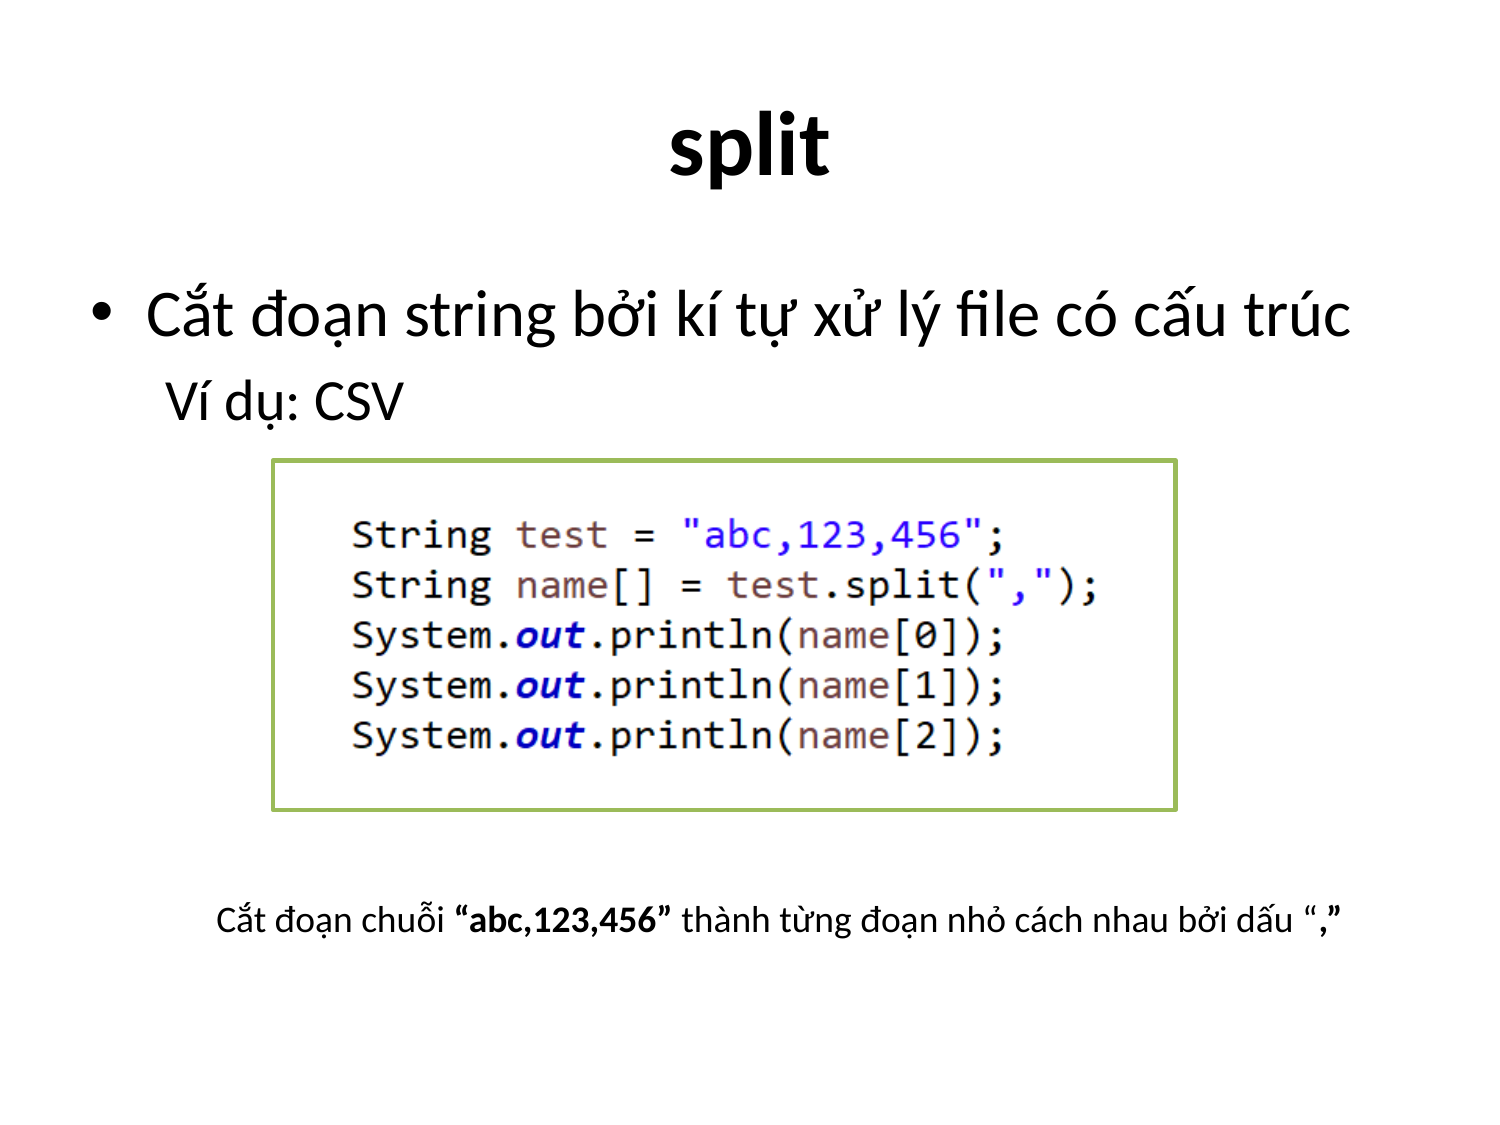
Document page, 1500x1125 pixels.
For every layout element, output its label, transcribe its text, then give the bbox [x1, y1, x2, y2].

list Cắt đoạn string bởi kí tự xử lý file có cấu trúc Ví dụ: CSV [75, 262, 1425, 1005]
picture [274, 462, 1174, 809]
title split [75, 45, 1425, 233]
text_box Cắt đoạn chuỗi “abc,123,456” thành từng đoạn nhỏ cách nhau bởi dấu “,” [201, 887, 1358, 948]
